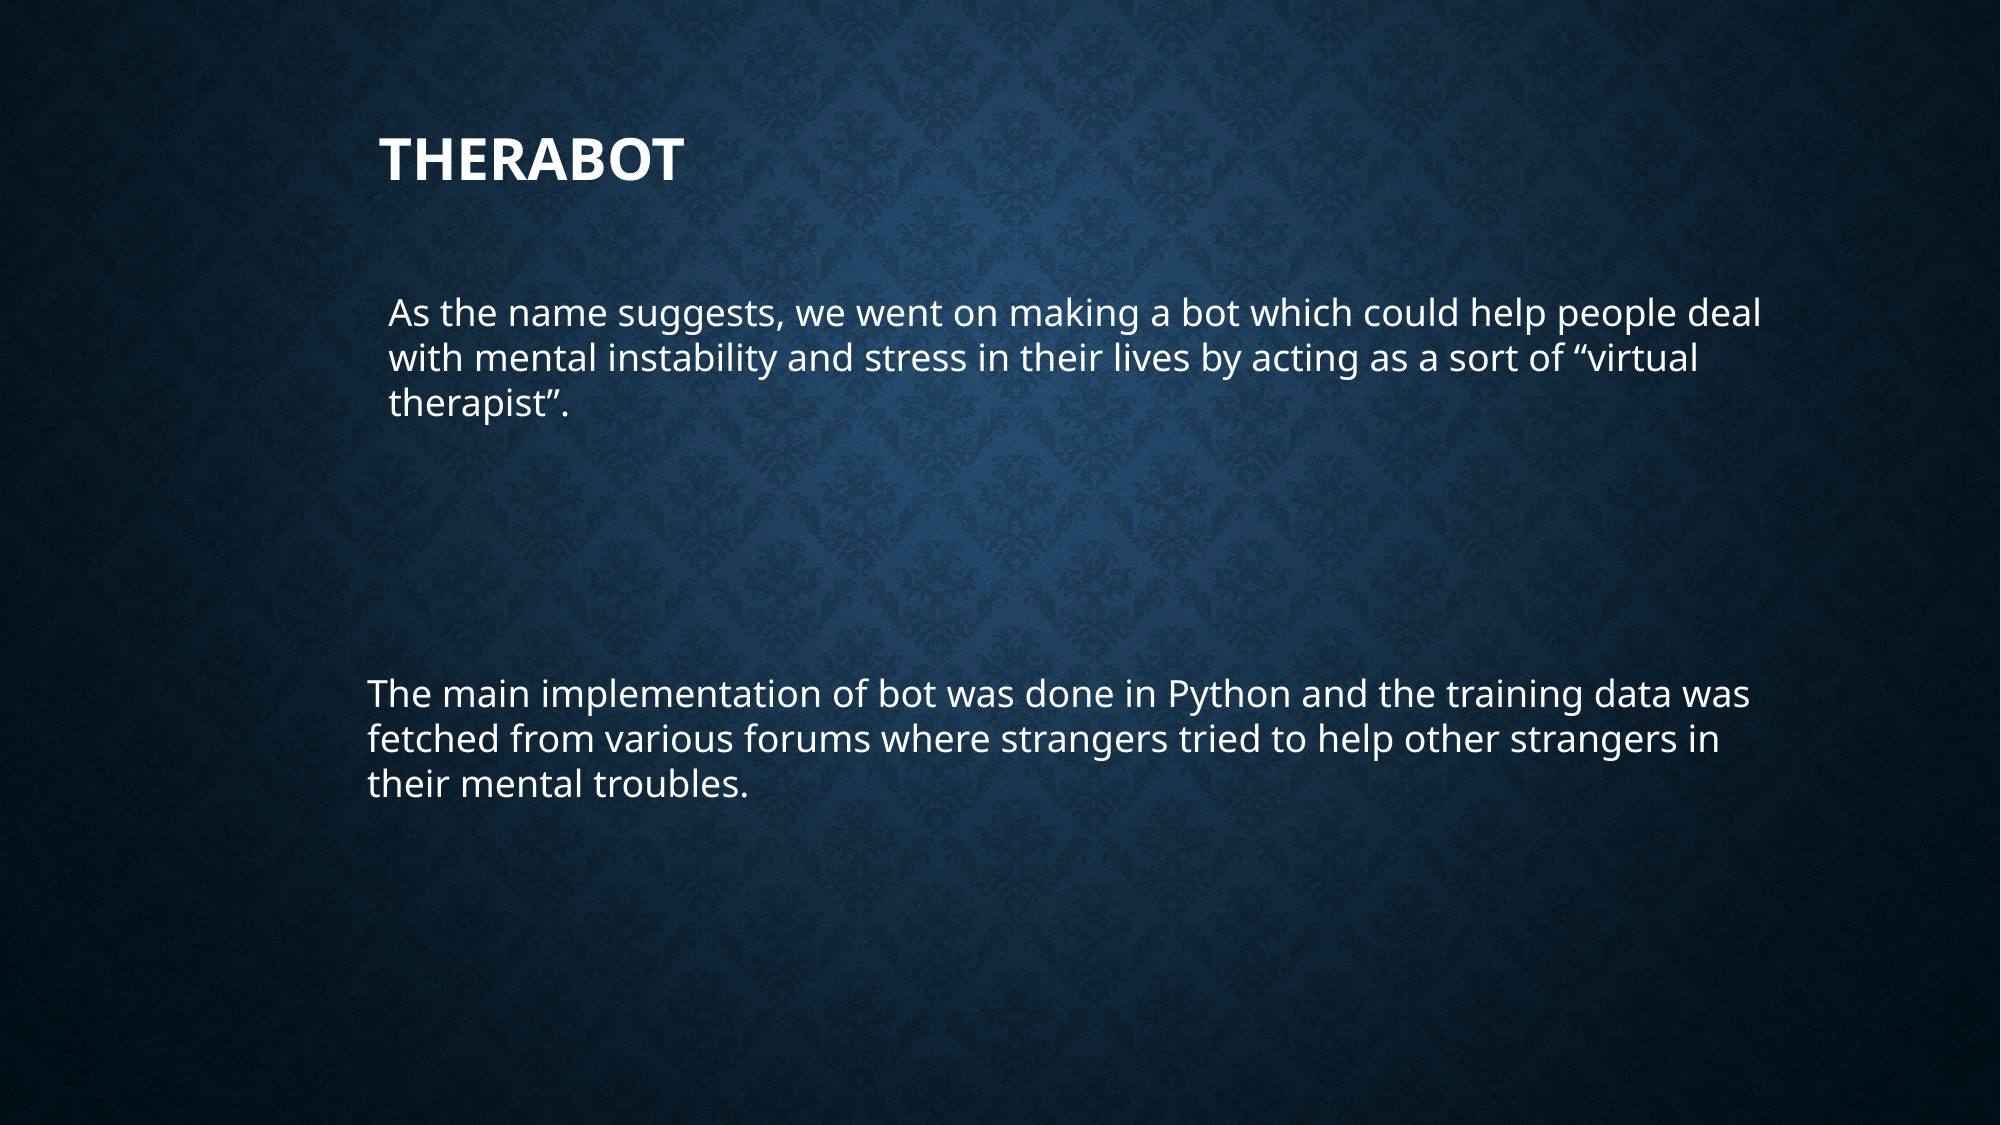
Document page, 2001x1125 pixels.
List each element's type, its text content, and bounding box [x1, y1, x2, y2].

text_box As the name suggests, we went on making a bot which could help people deal with mental instability and stress in their lives by acting as a sort of “virtual therapist”. [373, 281, 1817, 432]
text_box THERABOT [363, 114, 1812, 200]
text_box The main implementation of bot was done in Python and the training data was fetched from various forums where strangers tried to help other strangers in their mental troubles. [352, 662, 1786, 812]
